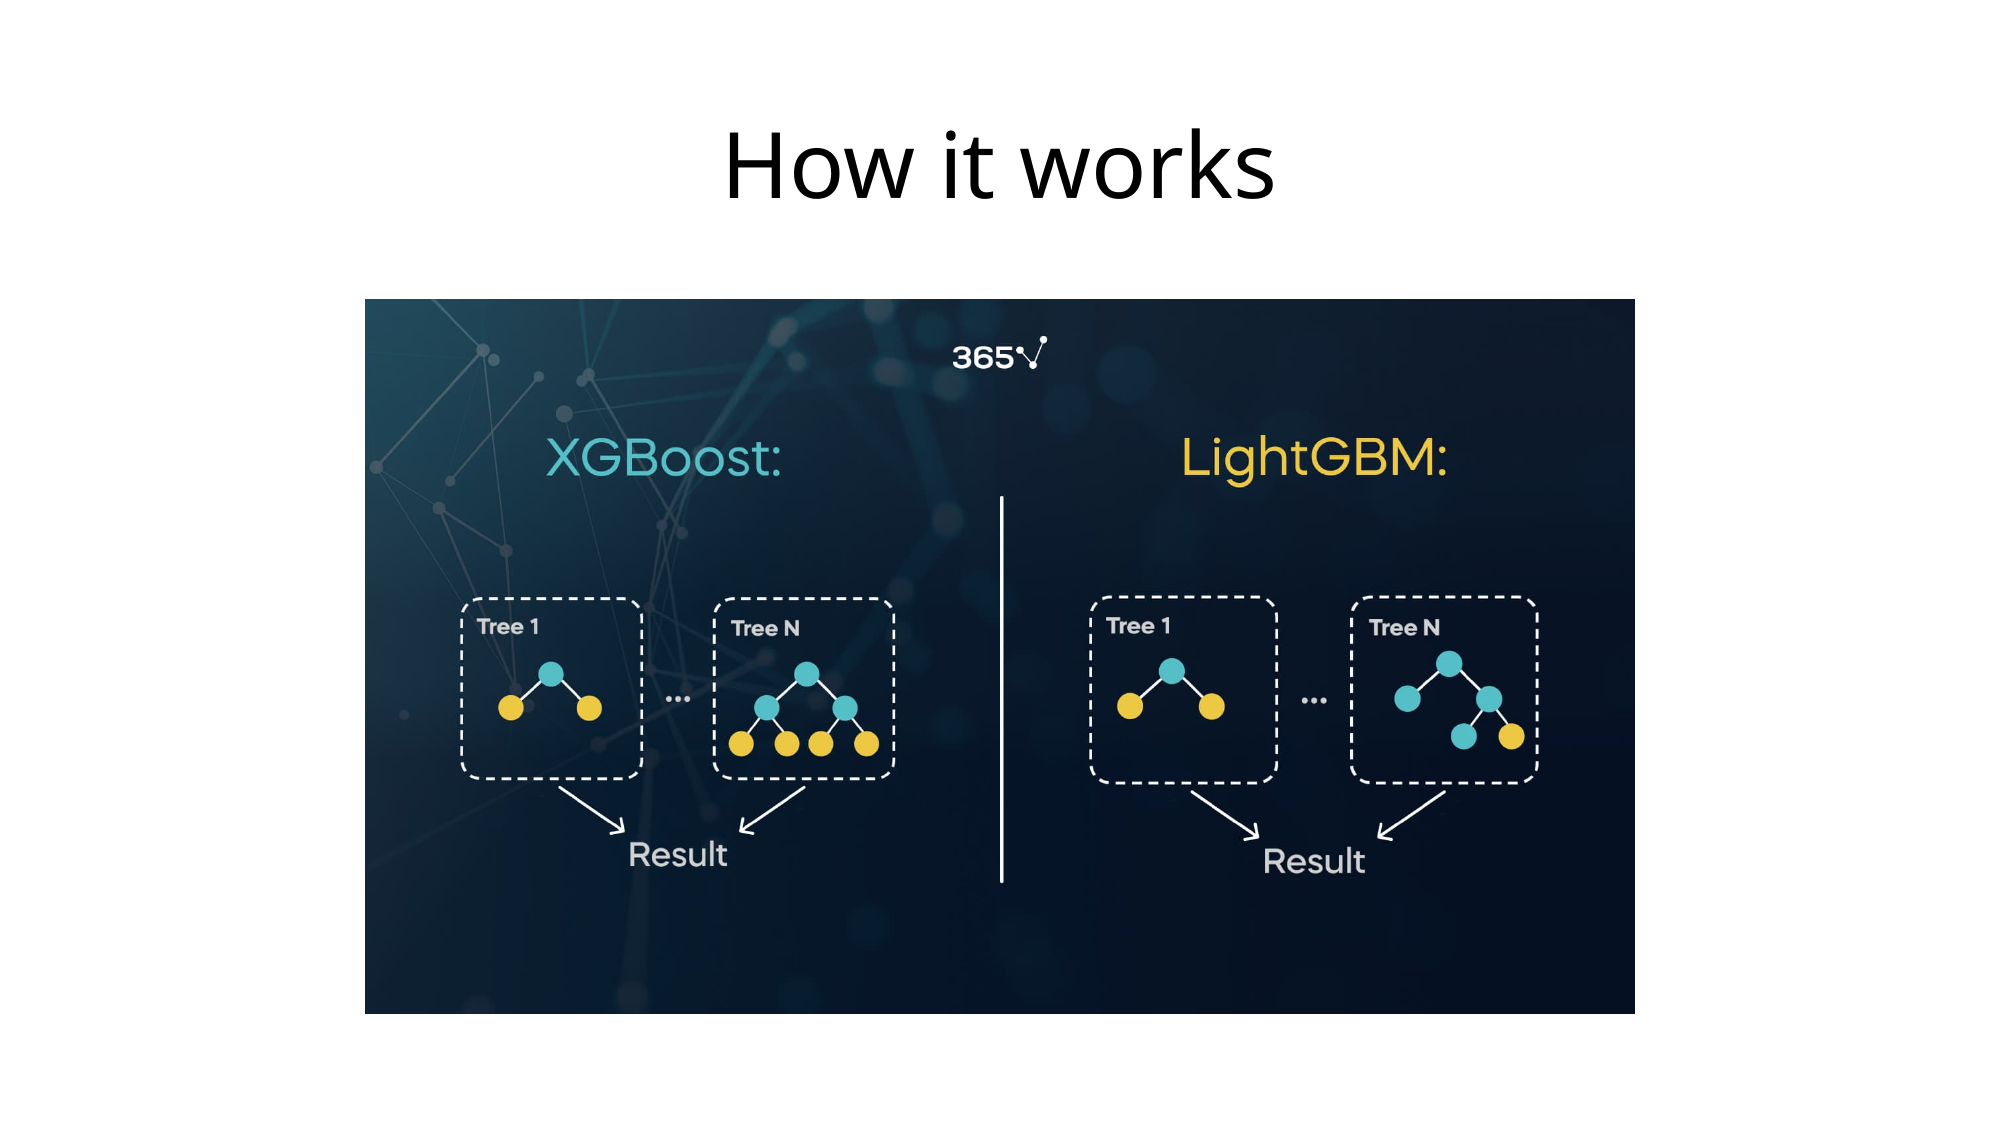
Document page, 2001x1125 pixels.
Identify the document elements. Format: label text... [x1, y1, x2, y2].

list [365, 299, 1635, 1014]
title How it works [137, 59, 1863, 278]
